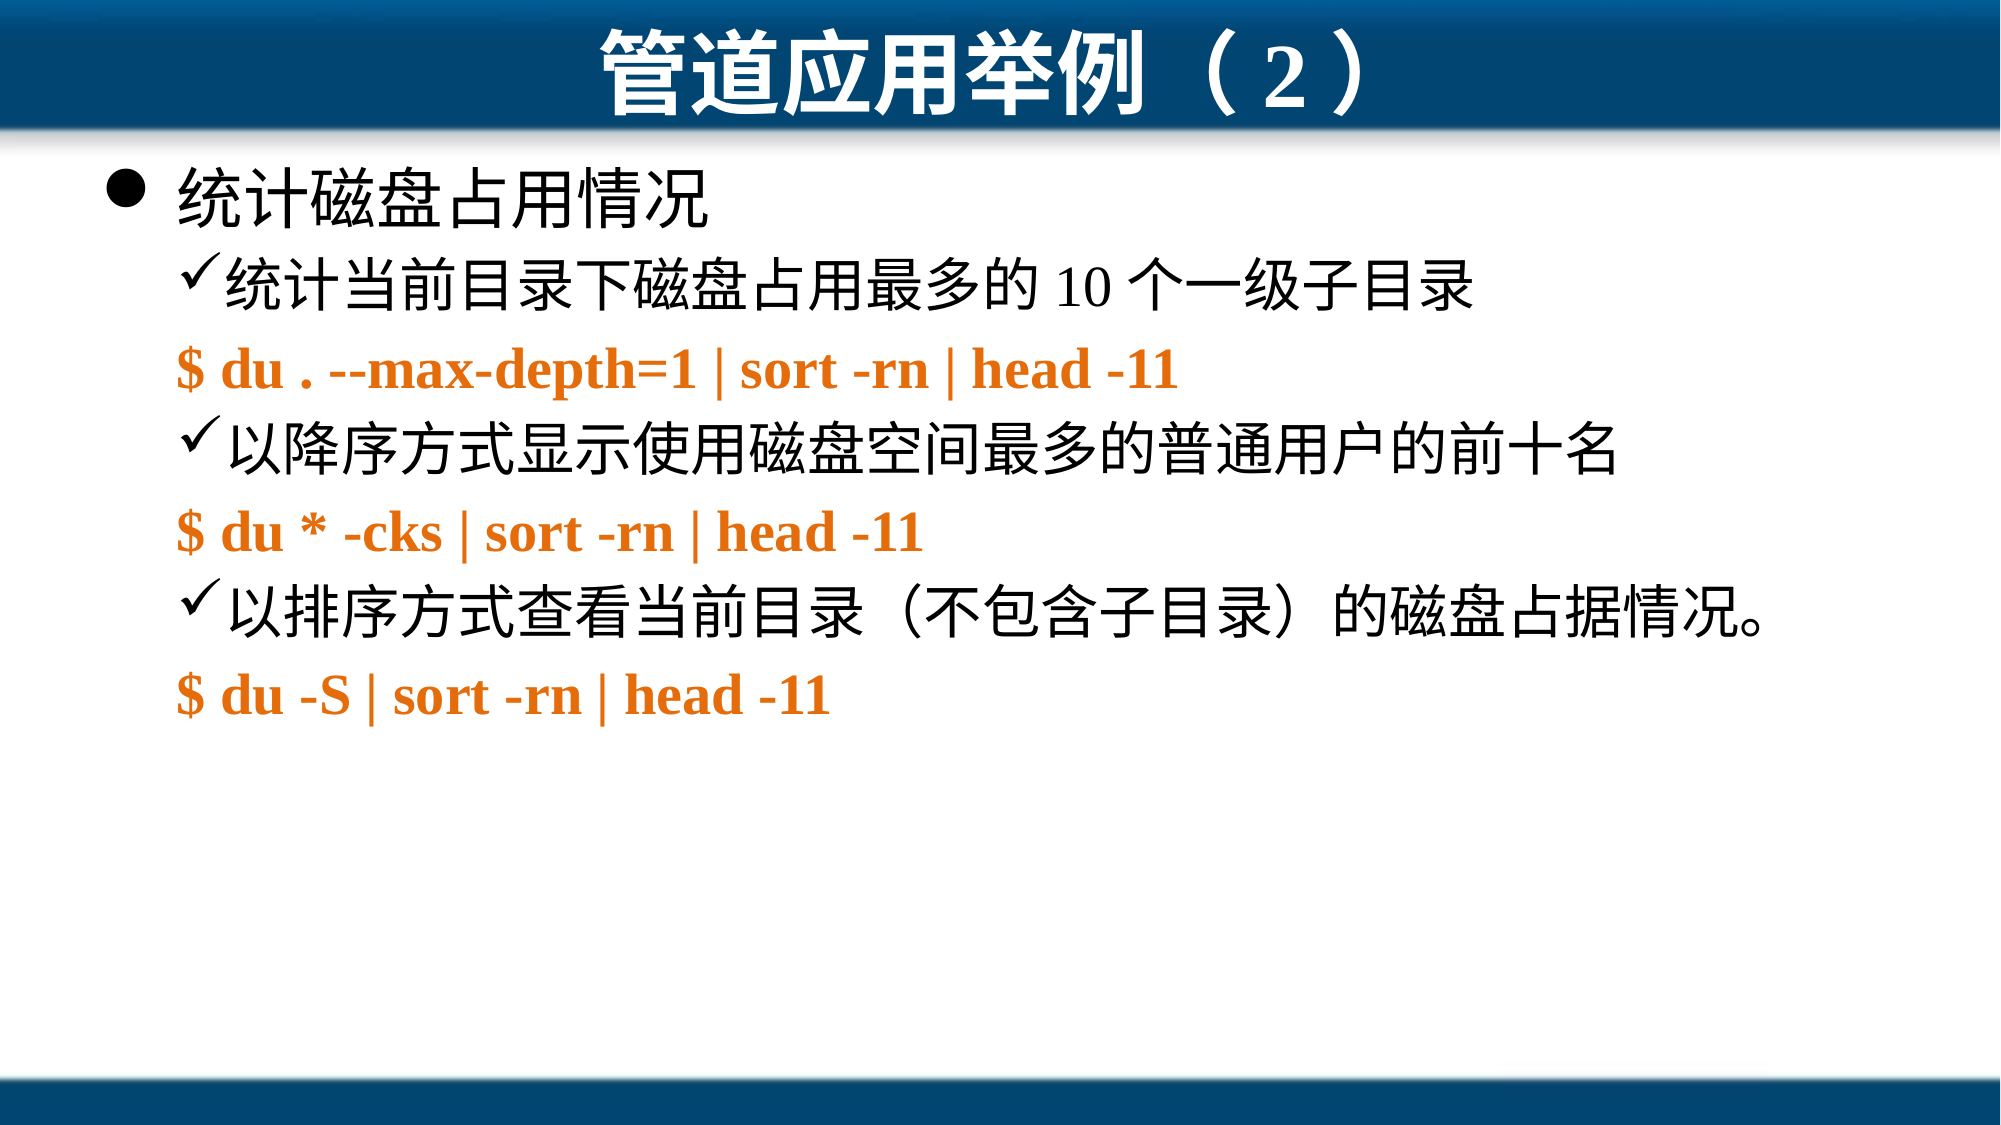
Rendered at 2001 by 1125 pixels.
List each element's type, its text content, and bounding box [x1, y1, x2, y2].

title 管道应用举例（2） [86, 19, 1934, 124]
picture [0, 0, 2001, 1125]
list 统计磁盘占用情况 统计当前目录下磁盘占用最多的10个一级子目录 $ du . --max-depth=1 | sort -rn | head -11 以降序方式显示使用磁盘空间最多的普通用户的前十名 $ du * -cks | sort -rn | head -11 以排序方式查看当前目录（不包含子目录）的磁盘占据情况。 $ du -S | sort -rn | head -11 [86, 149, 1934, 958]
